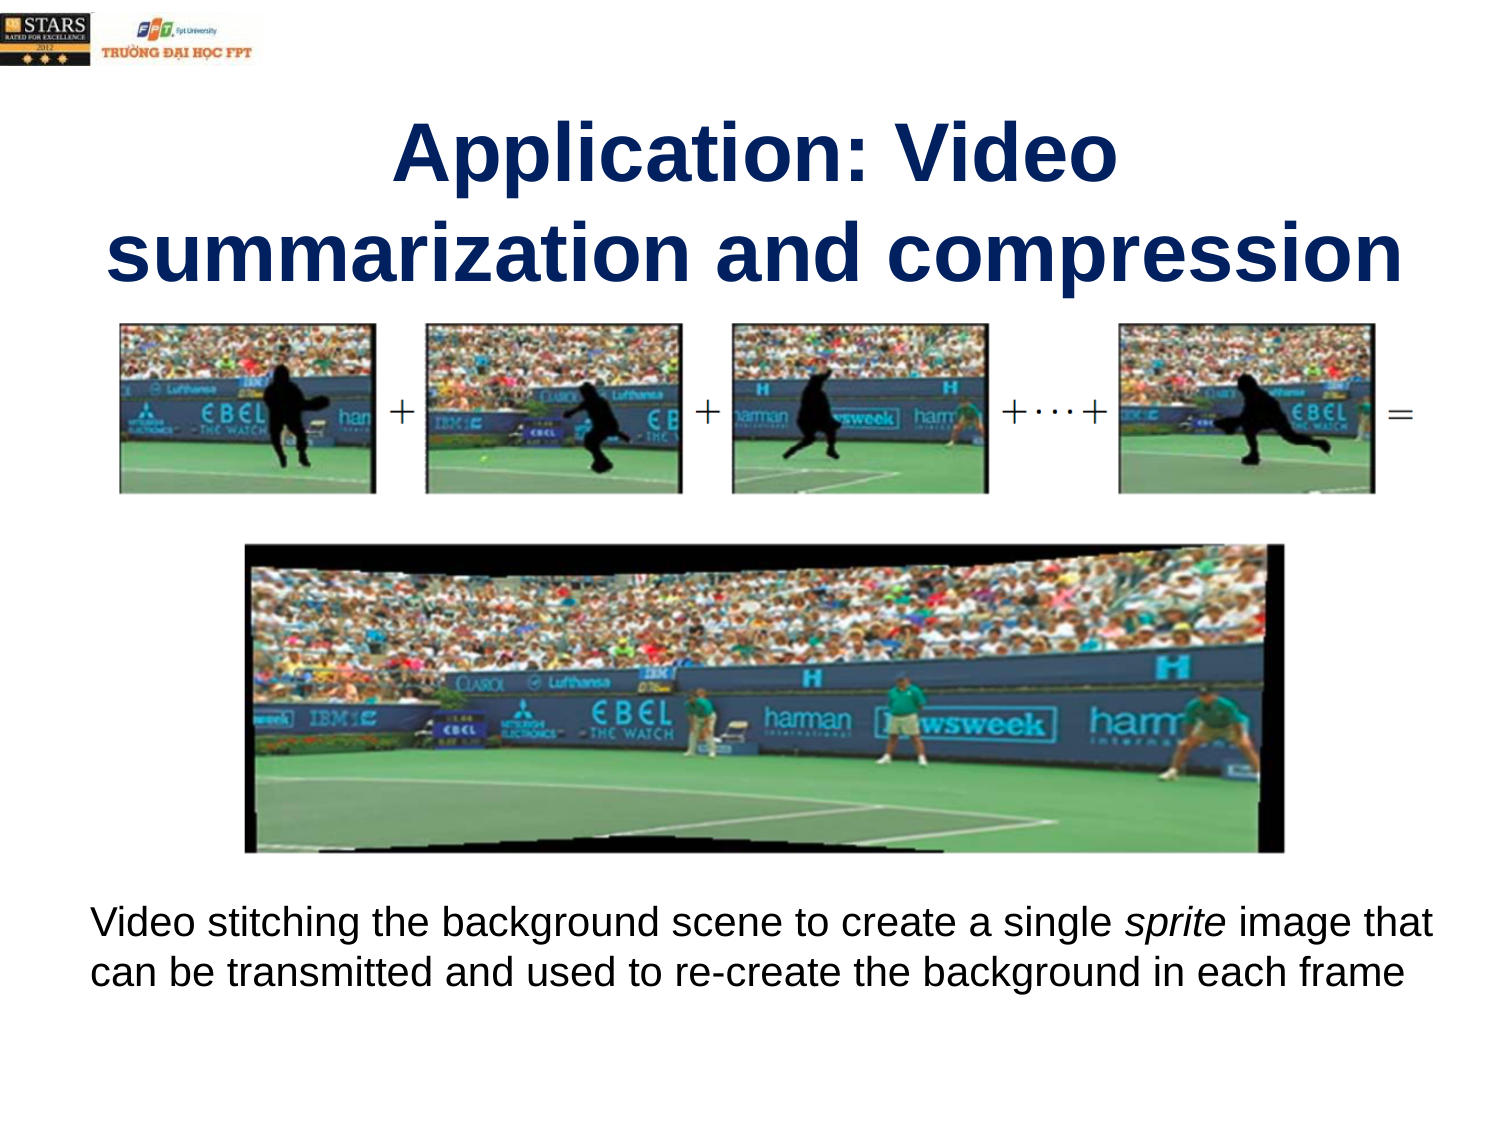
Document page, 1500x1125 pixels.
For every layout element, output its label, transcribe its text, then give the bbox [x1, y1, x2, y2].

picture [0, 12, 263, 66]
title Application: Video summarization and compression [80, 97, 1431, 300]
list Video stitching the background scene to create a single sprite image that can be transmitted and used to re-create the background in each frame [75, 887, 1500, 1043]
picture [108, 309, 1422, 871]
